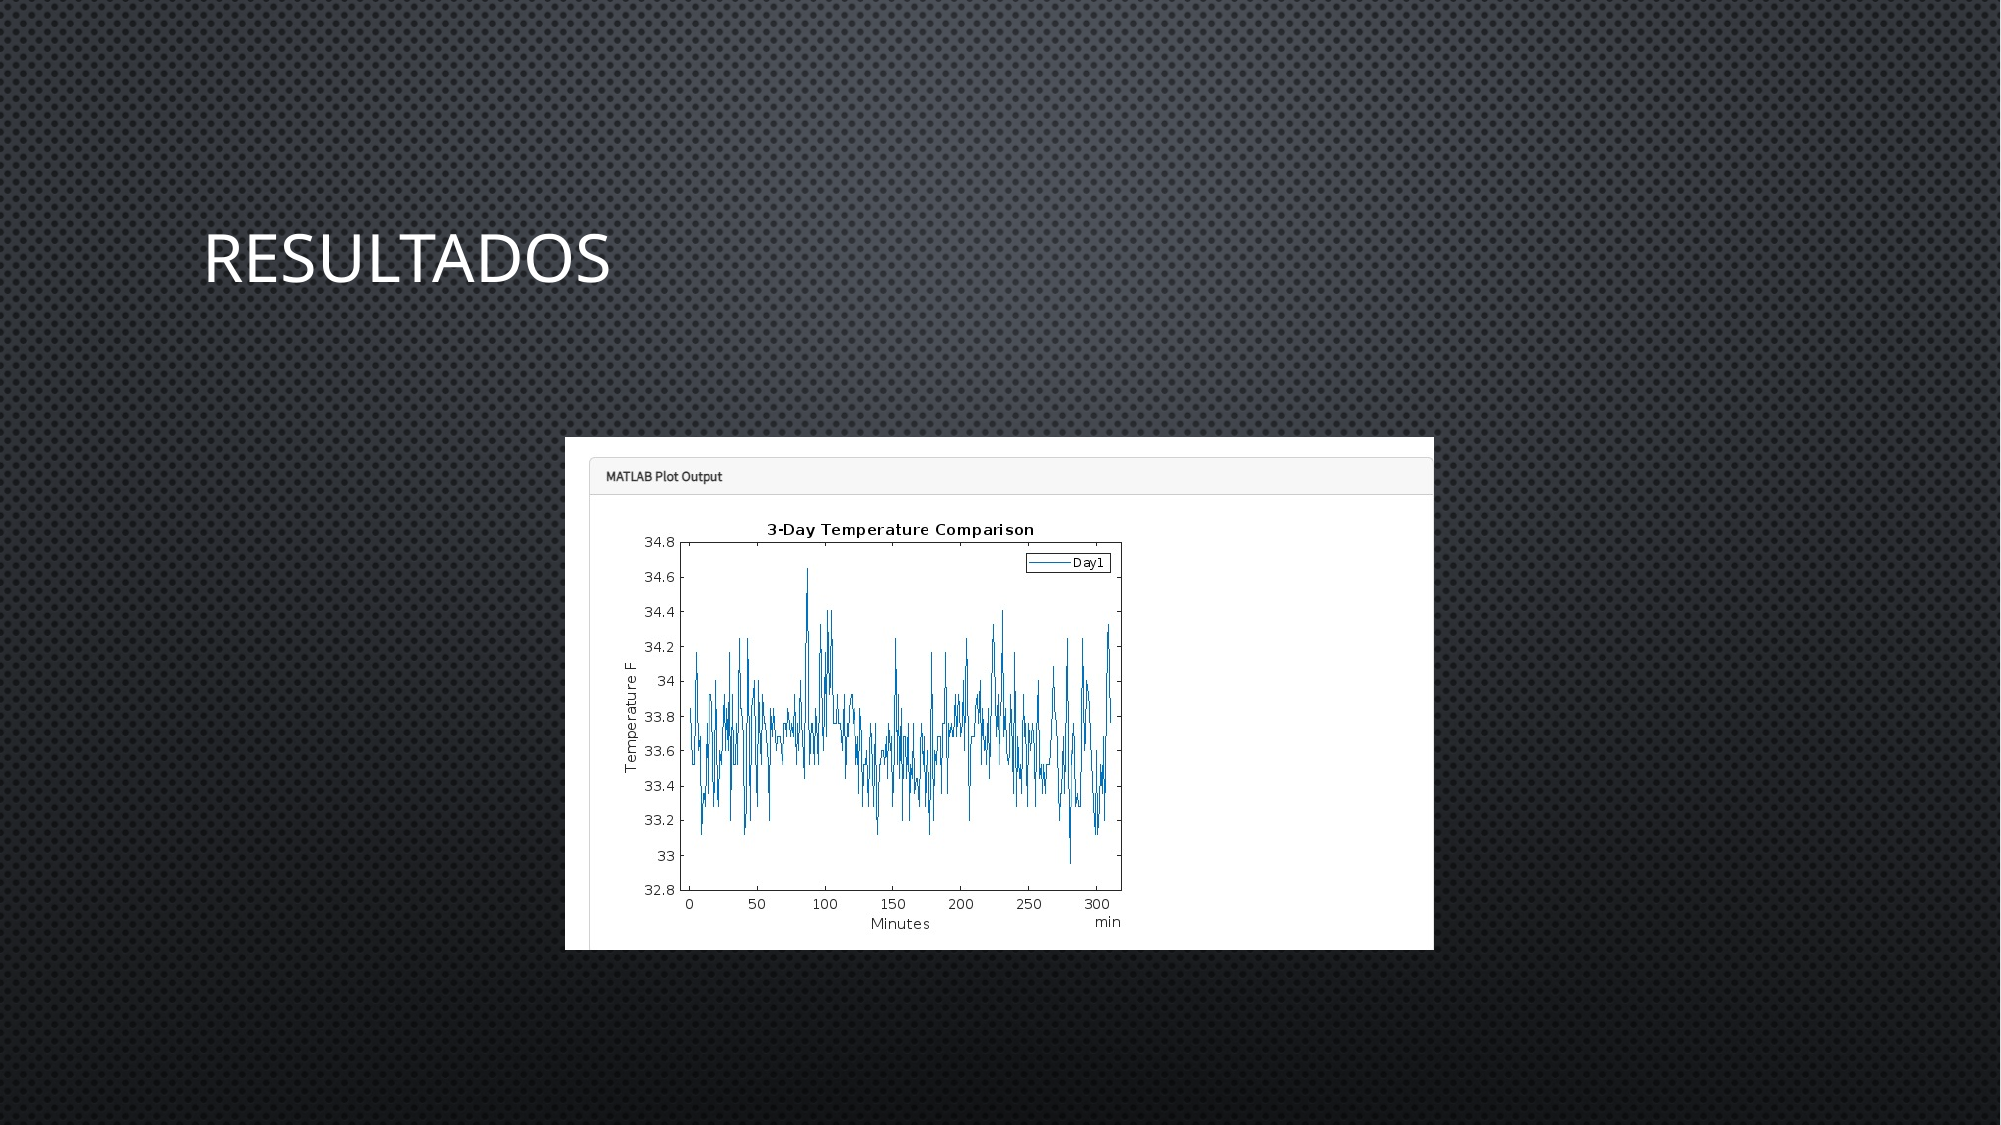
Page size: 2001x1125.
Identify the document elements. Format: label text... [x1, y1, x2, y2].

title resultados [187, 99, 1813, 413]
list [565, 437, 1435, 951]
